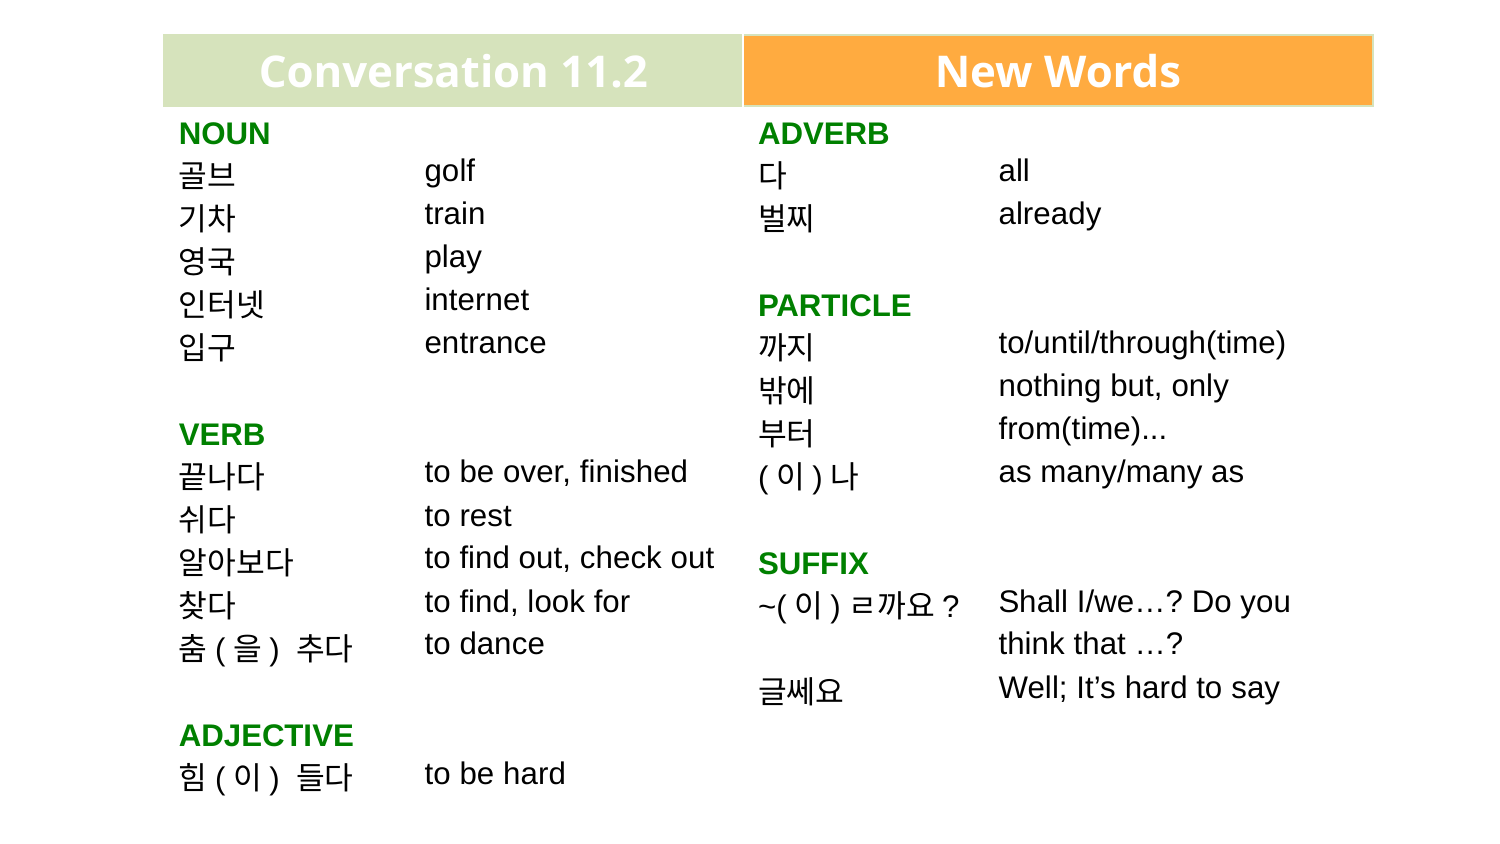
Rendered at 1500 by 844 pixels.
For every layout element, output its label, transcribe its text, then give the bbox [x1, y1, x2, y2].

table_header New Words [744, 36, 1372, 105]
text_box golf train play internet entrance to be over, finished to rest to find out, check out to find, look for to dance to be hard [409, 107, 743, 793]
table_header Conversation 11.2 [165, 36, 742, 105]
text_box ADVERB 다 벌찌 PARTICLE 까지 밖에 부터 (이)나 SUFFIX ~(이)ㄹ까요? 글쎄요 [743, 107, 983, 793]
text_box all already to/until/through(time) nothing but, only from(time)... as many/many as Shall I/we…? Do you think that …? Well; It’s hard to say [983, 107, 1373, 793]
text_box NOUN 골브 기차 영국 인터넷 입구 VERB 끝나다 쉬다 알아보다 찾다 춤(을) 추다 ADJECTIVE 힘(이) 들다 [164, 107, 386, 831]
